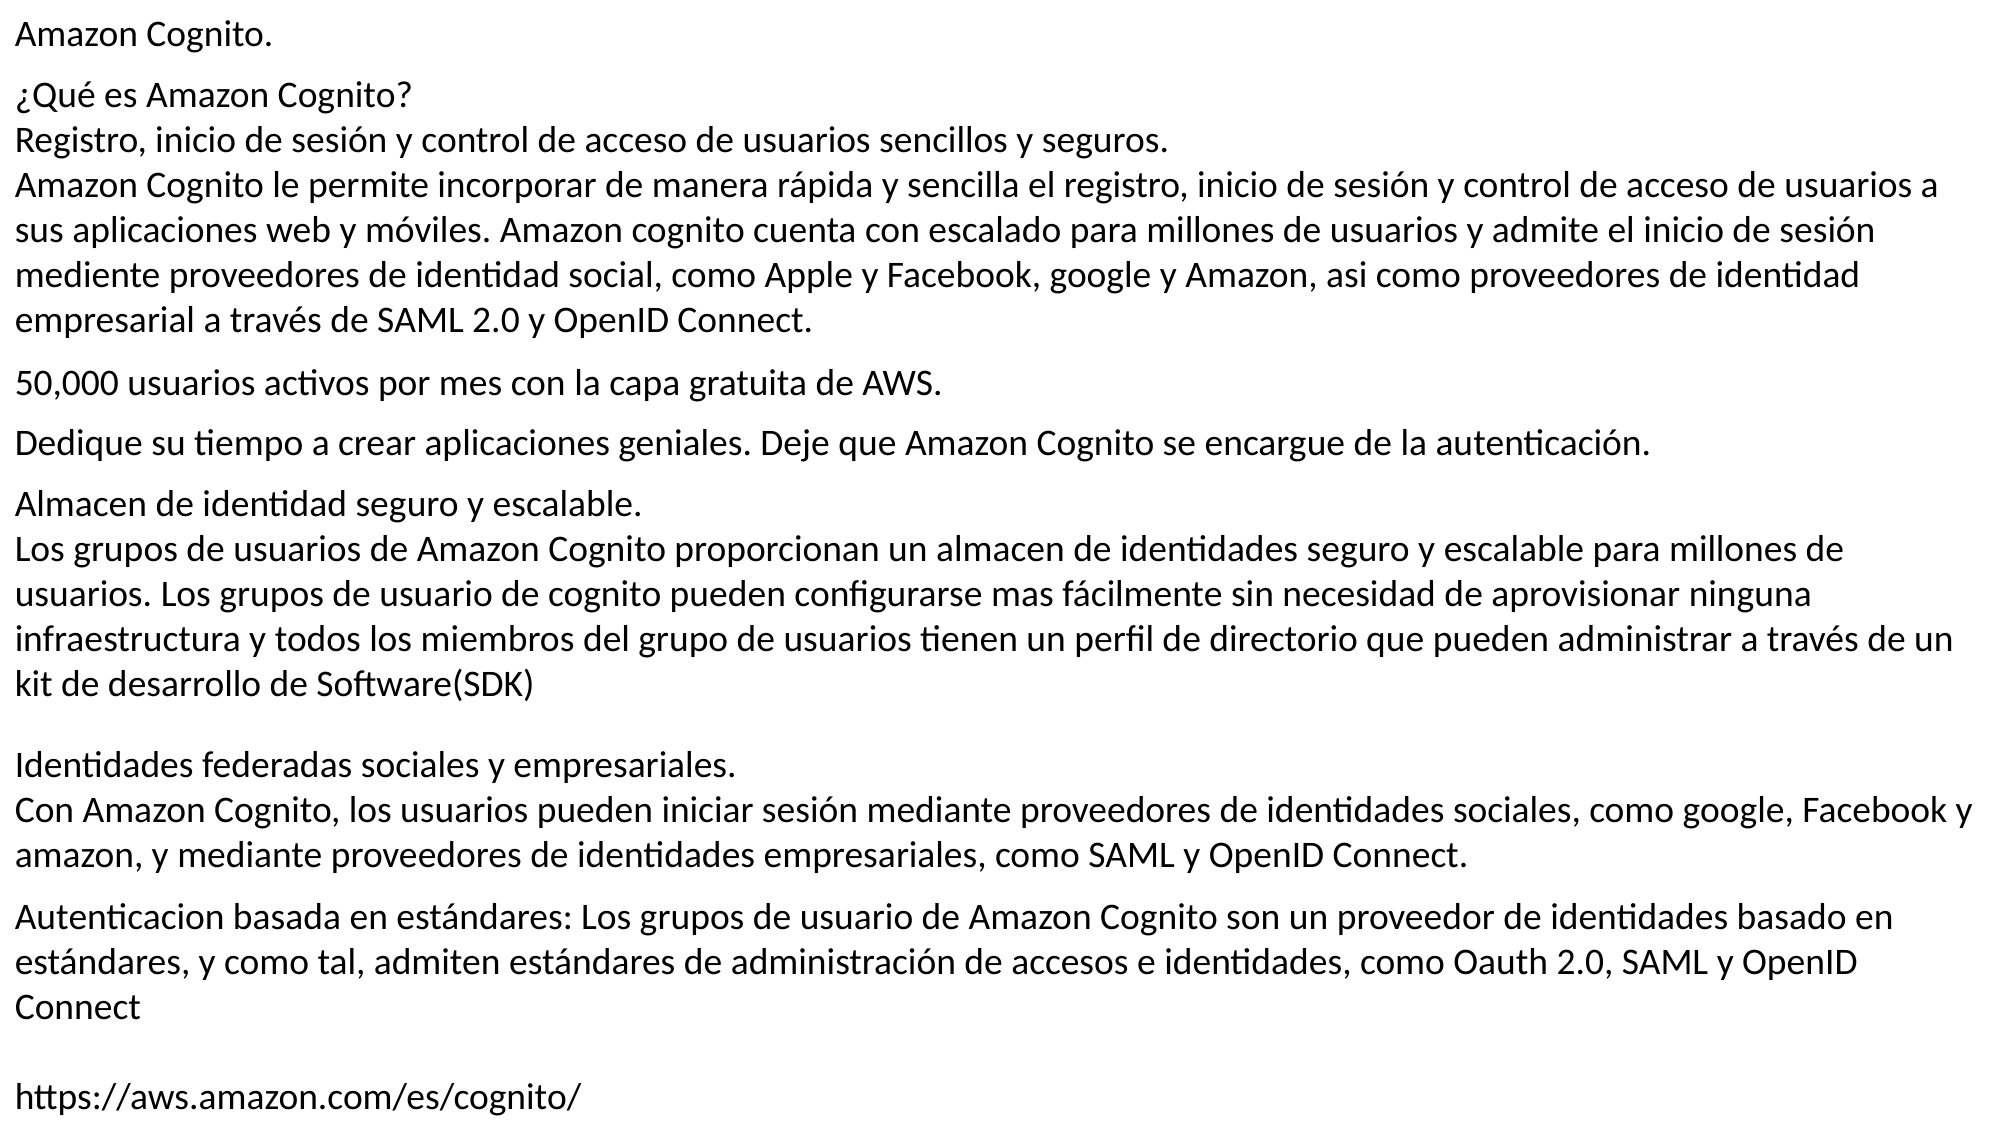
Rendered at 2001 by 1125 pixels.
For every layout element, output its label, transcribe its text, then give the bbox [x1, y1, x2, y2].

text_box Dedique su tiempo a crear aplicaciones geniales. Deje que Amazon Cognito se encargue de la autenticación. [0, 410, 2000, 471]
text_box Amazon Cognito. [0, 1, 2000, 62]
text_box Autenticacion basada en estándares: Los grupos de usuario de Amazon Cognito son un proveedor de identidades basado en estándares, y como tal, admiten estándares de administración de accesos e identidades, como Oauth 2.0, SAML y OpenID Connect [0, 884, 2000, 1034]
text_box ¿Qué es Amazon Cognito? Registro, inicio de sesión y control de acceso de usuarios sencillos y seguros. Amazon Cognito le permite incorporar de manera rápida y sencilla el registro, inicio de sesión y control de acceso de usuarios a sus aplicaciones web y móviles. Amazon cognito cuenta con escalado para millones de usuarios y admite el inicio de sesión mediente proveedores de identidad social, como Apple y Facebook, google y Amazon, asi como proveedores de identidad empresarial a través de SAML 2.0 y OpenID Connect. [0, 62, 2000, 347]
text_box https://aws.amazon.com/es/cognito/ [0, 1064, 2000, 1125]
text_box Almacen de identidad seguro y escalable. Los grupos de usuarios de Amazon Cognito proporcionan un almacen de identidades seguro y escalable para millones de usuarios. Los grupos de usuario de cognito pueden configurarse mas fácilmente sin necesidad de aprovisionar ninguna infraestructura y todos los miembros del grupo de usuarios tienen un perfil de directorio que pueden administrar a través de un kit de desarrollo de Software(SDK) [0, 471, 2000, 711]
text_box Identidades federadas sociales y empresariales. Con Amazon Cognito, los usuarios pueden iniciar sesión mediante proveedores de identidades sociales, como google, Facebook y amazon, y mediante proveedores de identidades empresariales, como SAML y OpenID Connect. [0, 732, 2000, 883]
text_box 50,000 usuarios activos por mes con la capa gratuita de AWS. [0, 350, 2000, 410]
